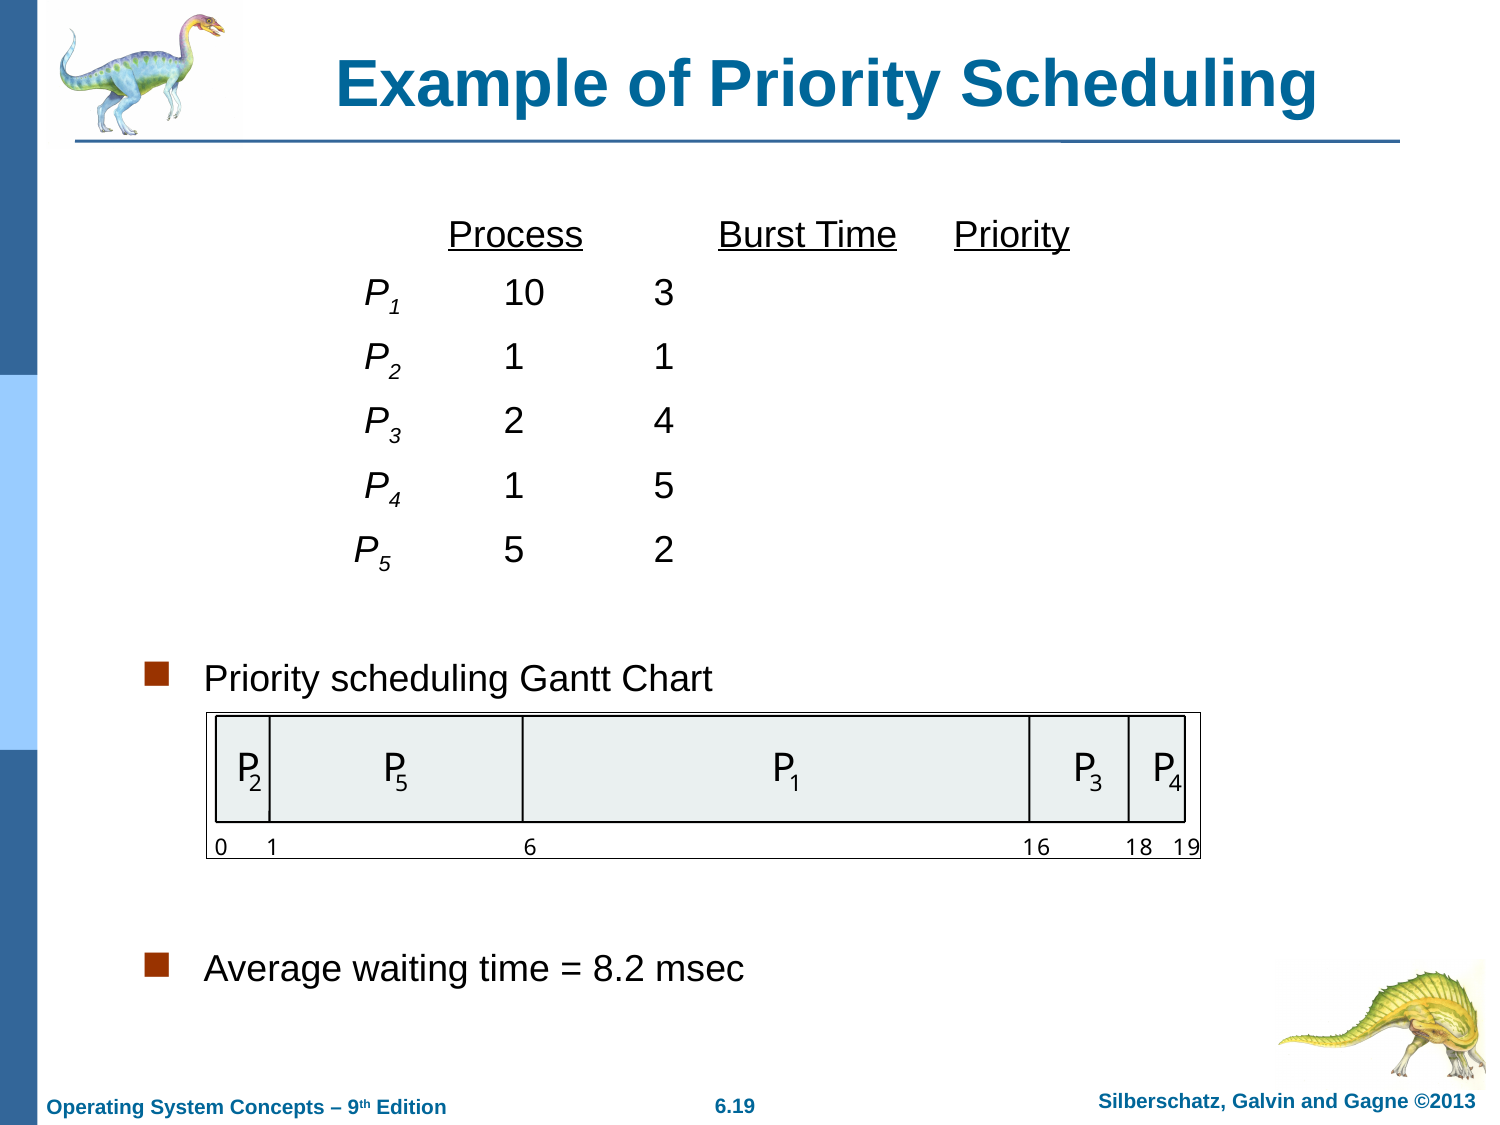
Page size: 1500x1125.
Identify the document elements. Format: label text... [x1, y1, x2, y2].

title Example of Priority Scheduling [230, 33, 1425, 128]
picture [46, 0, 243, 149]
list ProcessA arri Burst TimeT Priority P1 10 3 P2 1 1 P3 2 4 P4 1 5 P5 5 2 Priority scheduling Gantt Chart Average waiting time = 8.2 msec [132, 202, 1500, 1005]
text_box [206, 712, 1207, 866]
picture [1275, 1005, 1486, 1090]
